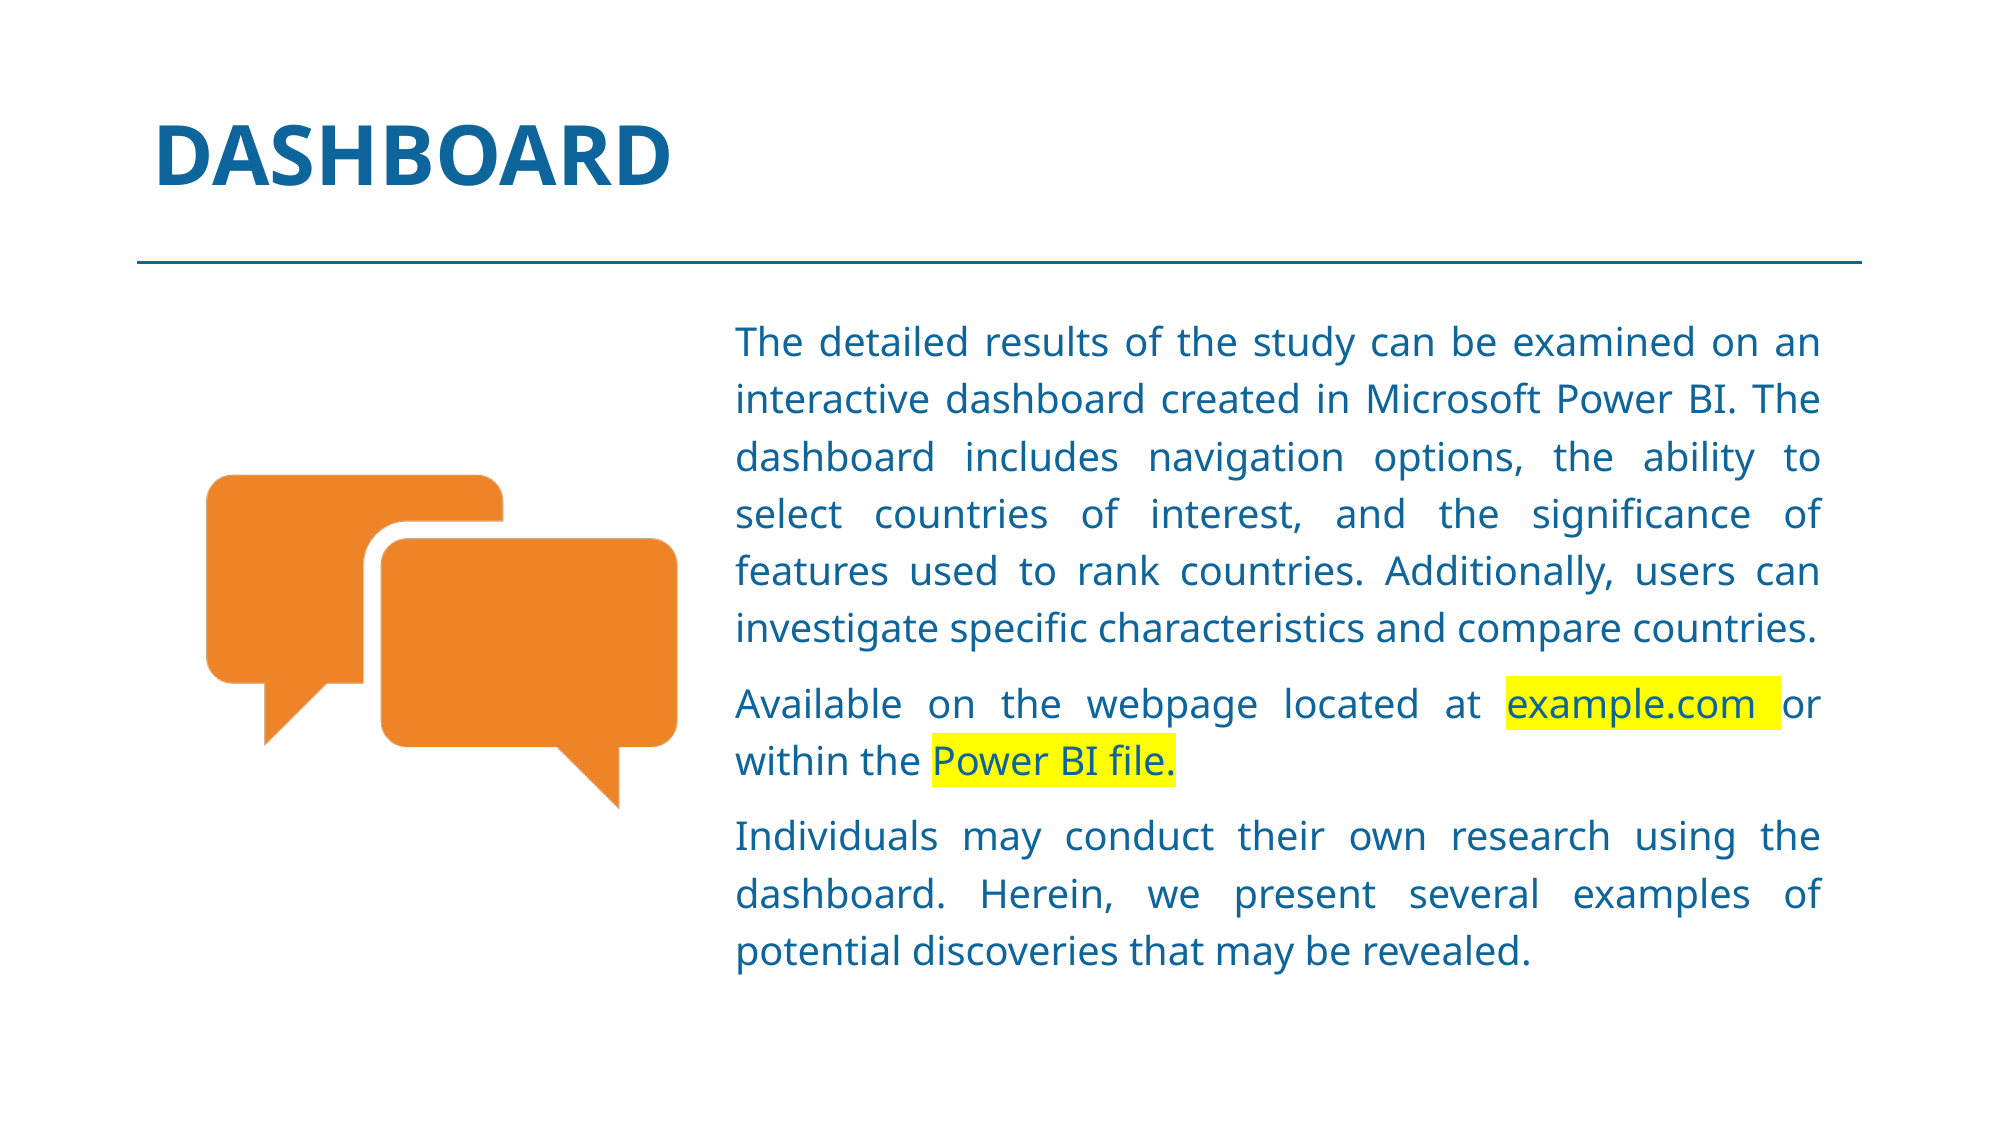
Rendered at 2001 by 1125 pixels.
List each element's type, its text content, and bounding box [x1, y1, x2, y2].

title DASHBOARD [137, 55, 1863, 262]
text_box The detailed results of the study can be examined on an interactive dashboard created in Microsoft Power BI. The dashboard includes navigation options, the ability to select countries of interest, and the significance of features used to rank countries. Additionally, users can investigate specific characteristics and compare countries. Available on the webpage located at example.com or within the Power BI file. Individuals may conduct their own research using the dashboard. Herein, we present several examples of potential discoveries that may be revealed. [720, 299, 1837, 1038]
picture [163, 362, 721, 918]
